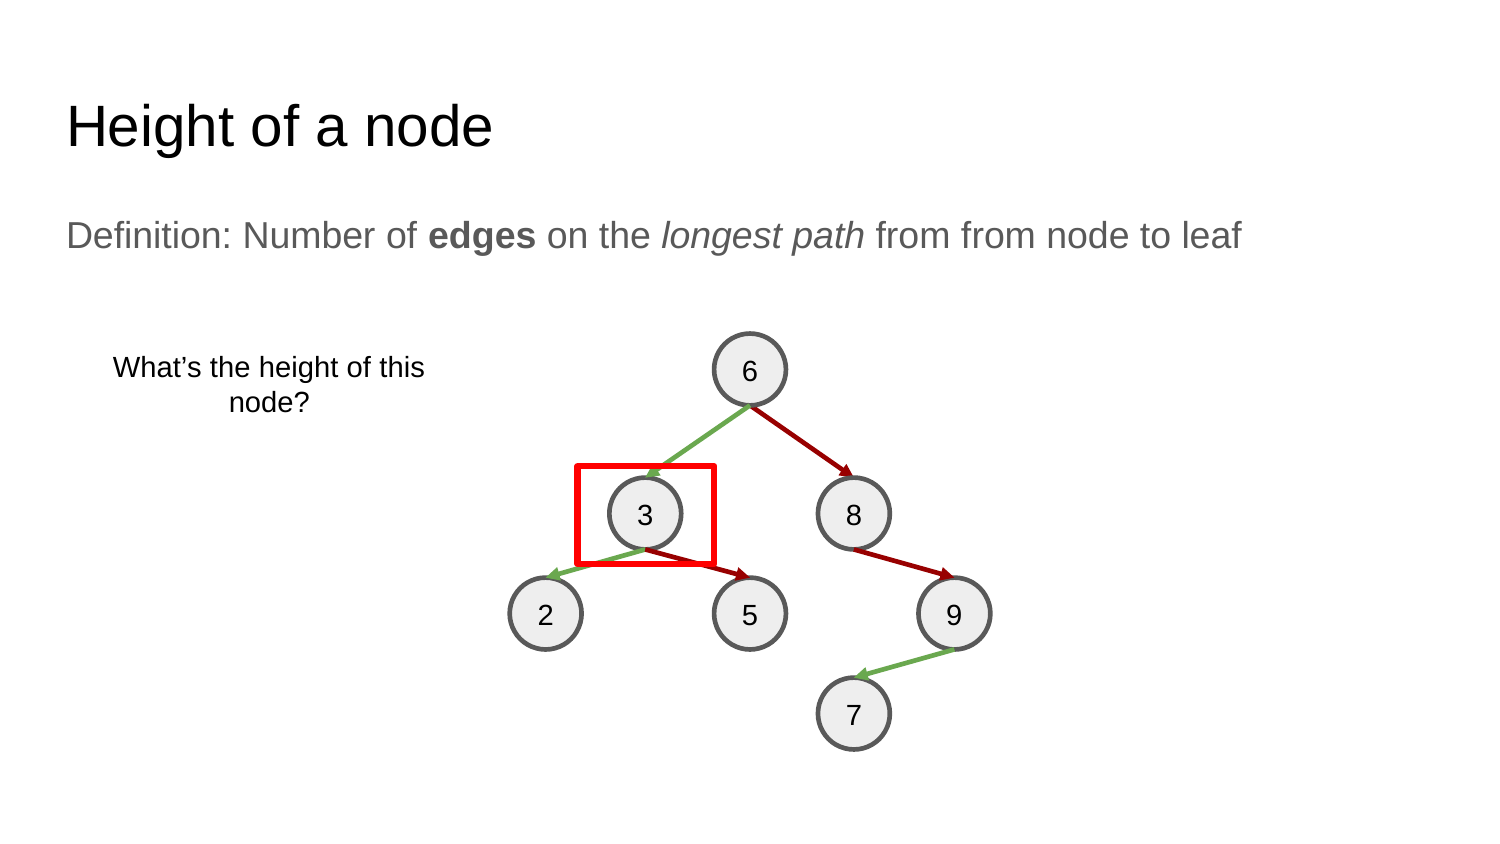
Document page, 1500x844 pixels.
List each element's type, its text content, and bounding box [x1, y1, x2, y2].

list Definition: Number of edges on the longest path from from node to leaf [51, 189, 1449, 267]
text_box What’s the height of this node? [95, 333, 443, 433]
title Height of a node [51, 72, 1449, 167]
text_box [509, 333, 991, 750]
